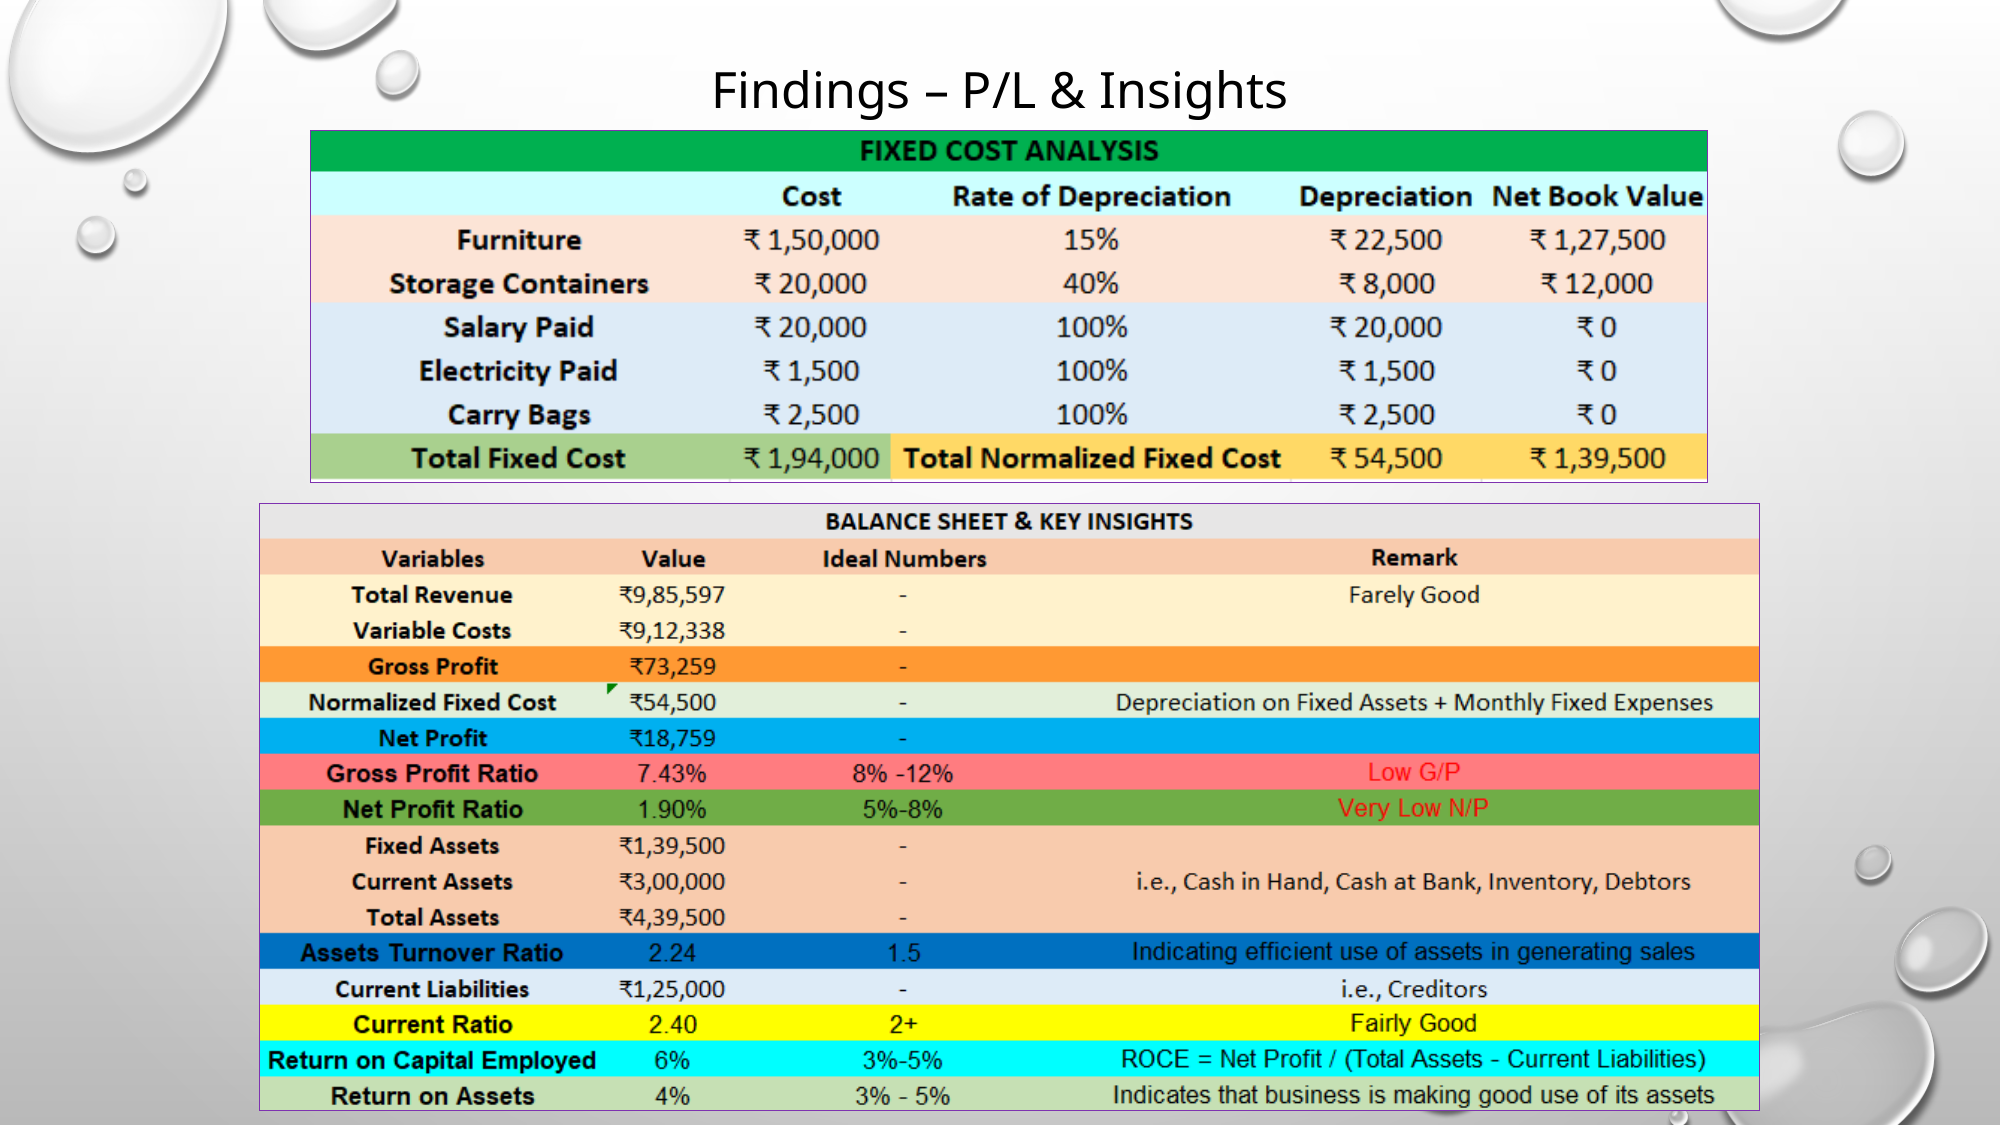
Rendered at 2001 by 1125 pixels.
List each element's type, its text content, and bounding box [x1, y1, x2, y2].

picture [0, 0, 2000, 1125]
text_box Findings – P/L & Insights [604, 50, 1396, 126]
